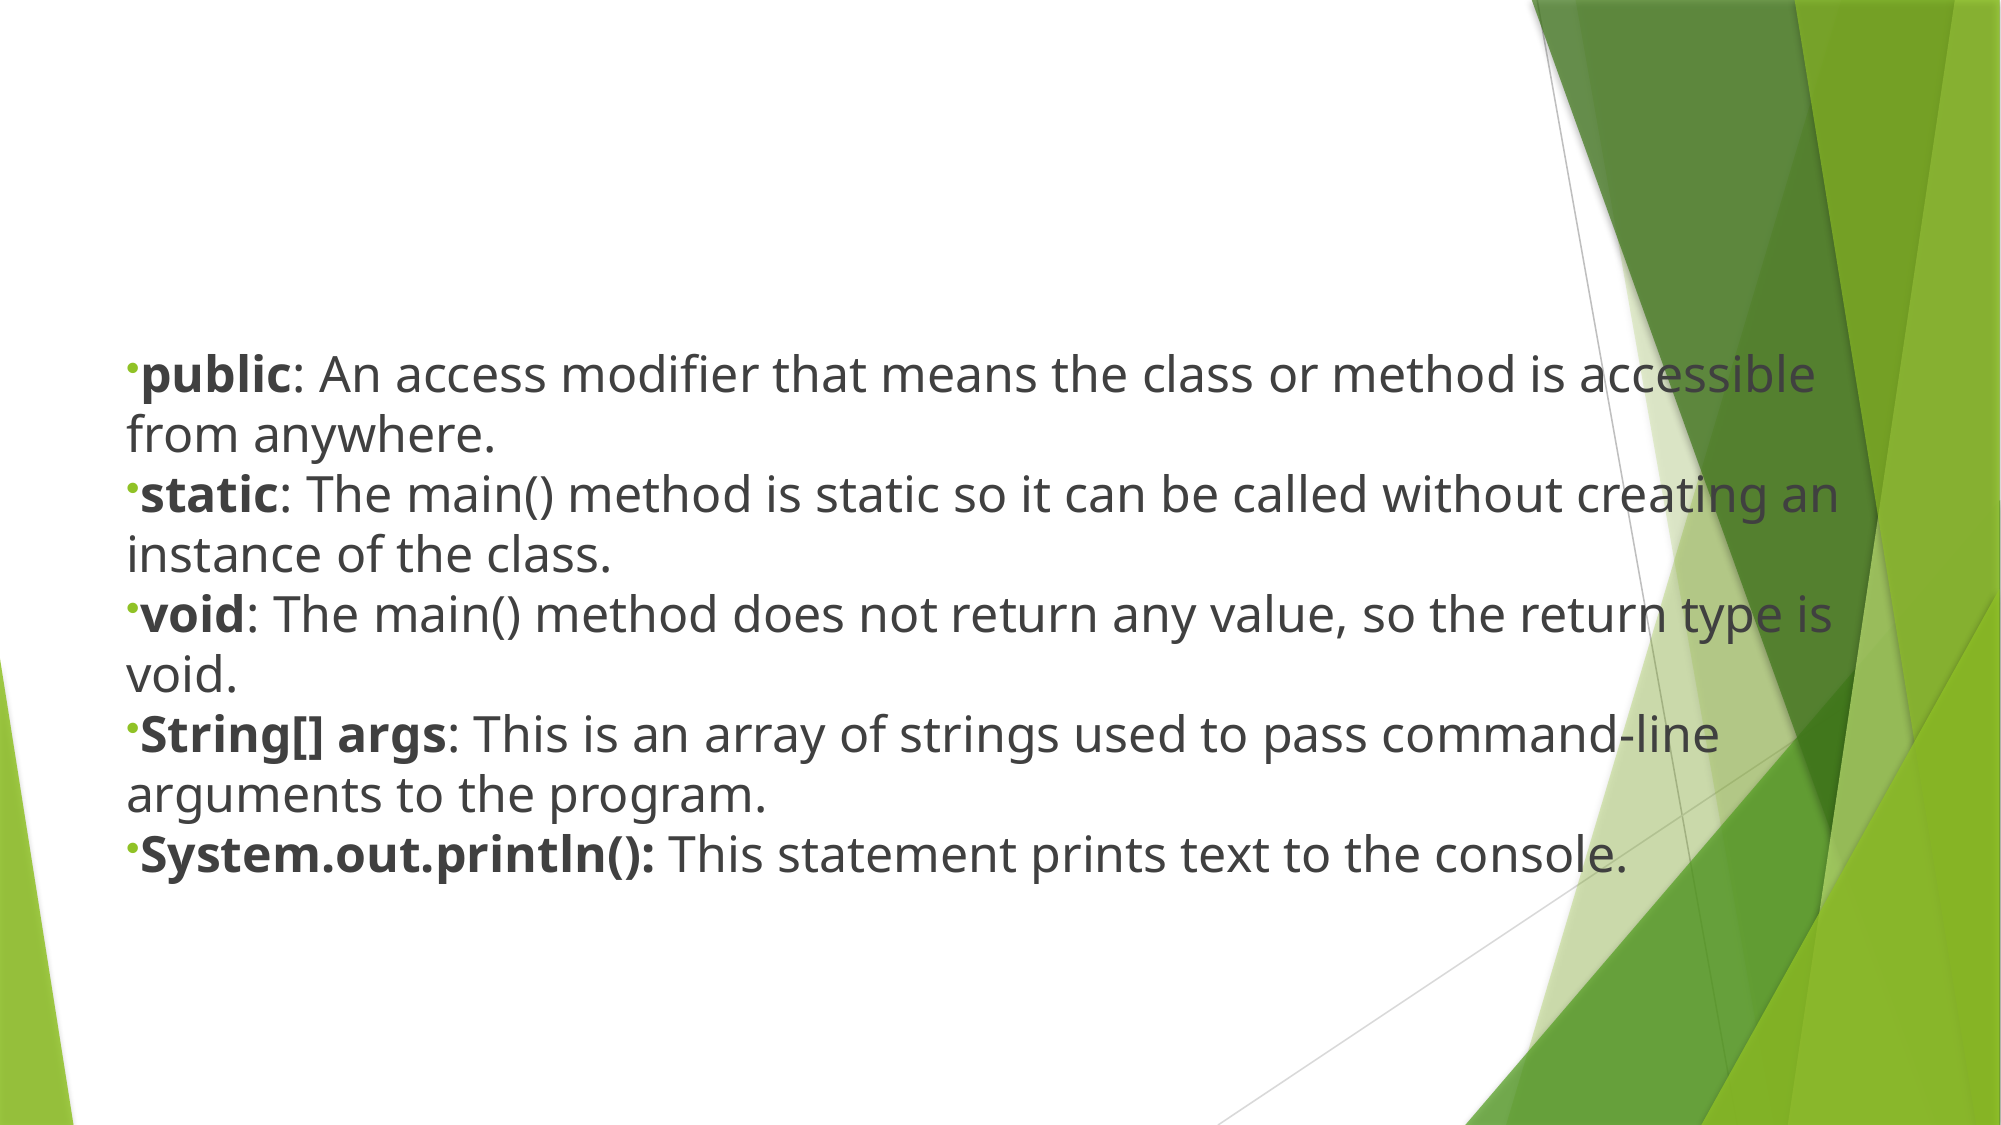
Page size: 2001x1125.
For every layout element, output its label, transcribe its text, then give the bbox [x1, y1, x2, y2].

list public: An access modifier that means the class or method is accessible from anywhere. static: The main() method is static so it can be called without creating an instance of the class. void: The main() method does not return any value, so the return type is void. String[] args: This is an array of strings used to pass command-line arguments to the program. System.out.println(): This statement prints text to the console. [111, 286, 1935, 940]
